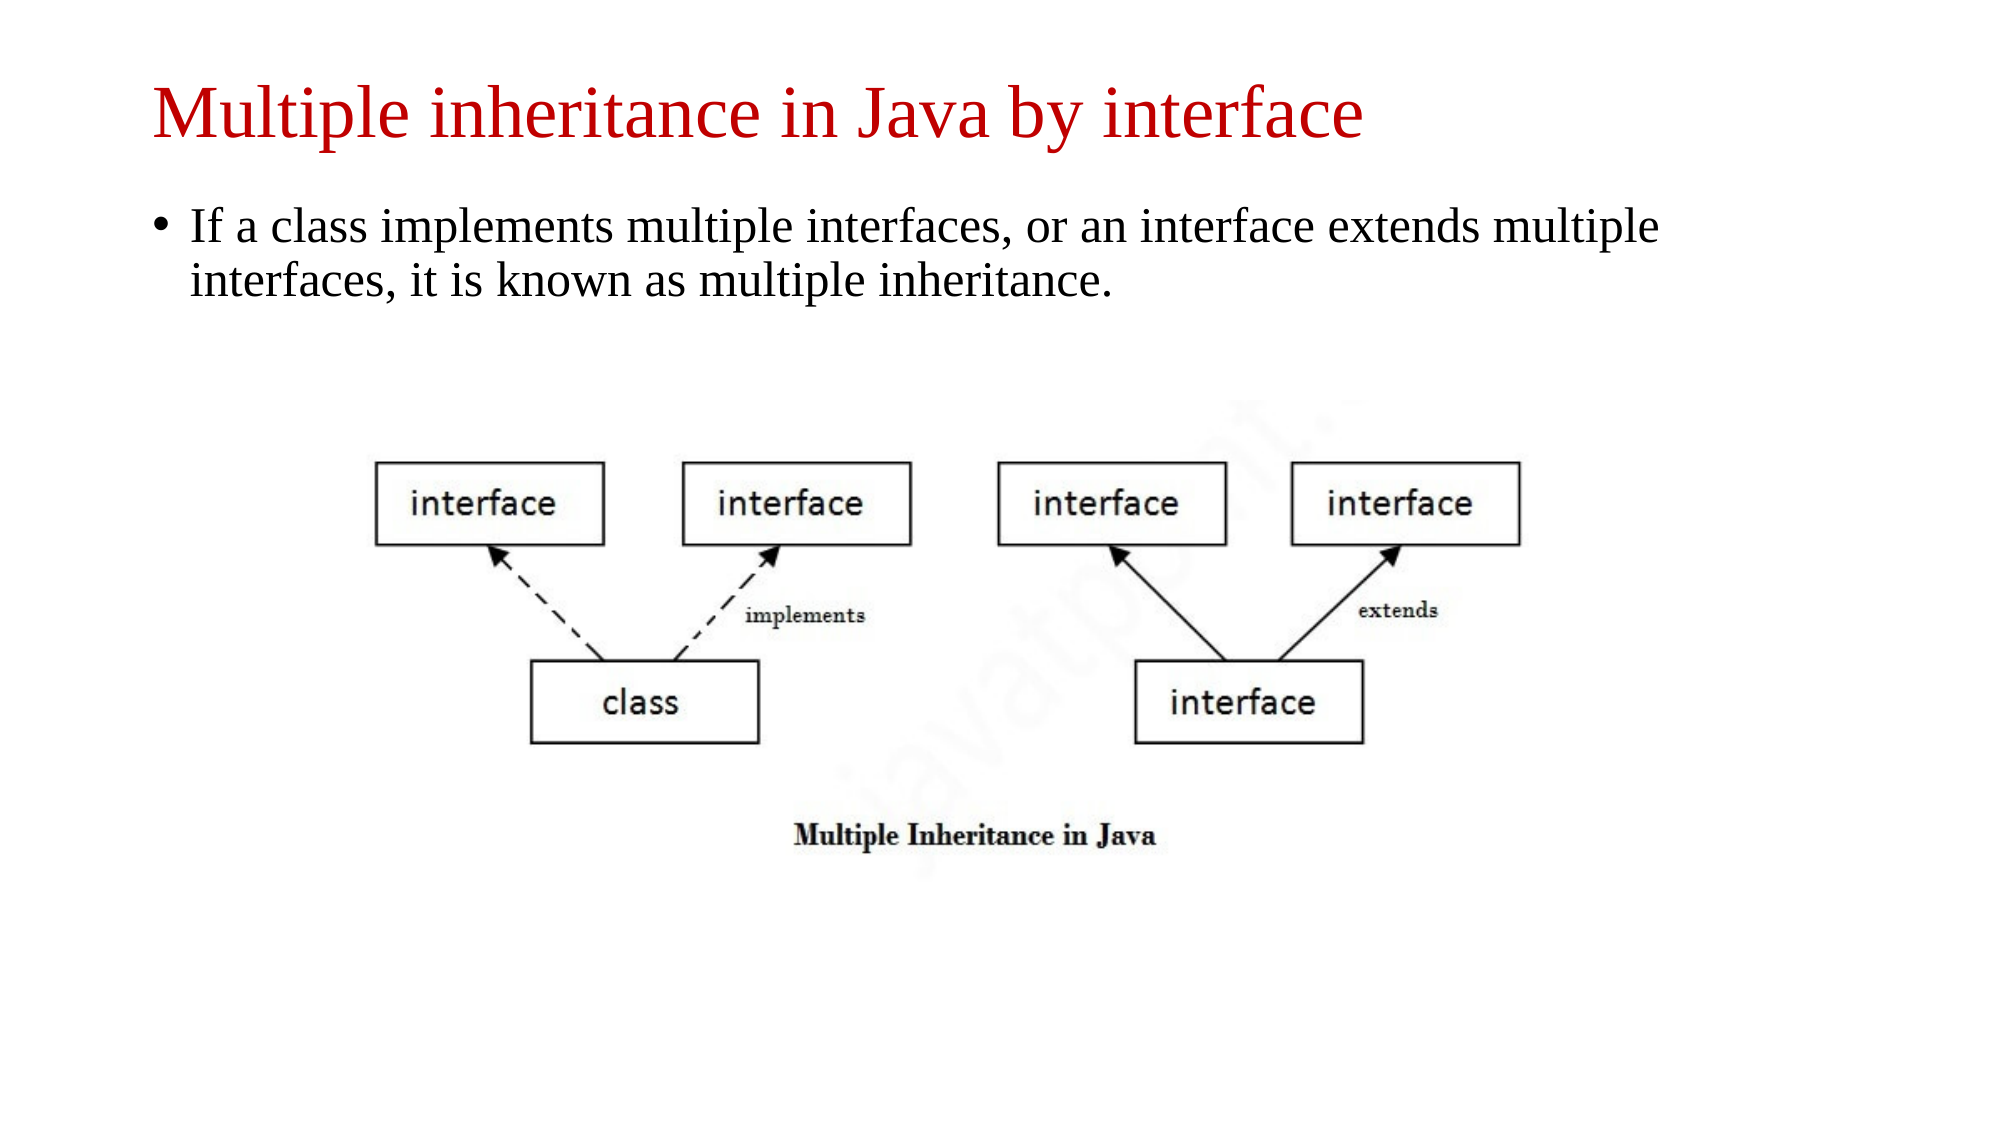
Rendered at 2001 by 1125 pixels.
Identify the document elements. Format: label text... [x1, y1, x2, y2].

list If a class implements multiple interfaces, or an interface extends multiple interfaces, it is known as multiple inheritance. [137, 192, 1863, 1014]
picture [340, 400, 1549, 882]
title Multiple inheritance in Java by interface [137, 59, 1863, 192]
